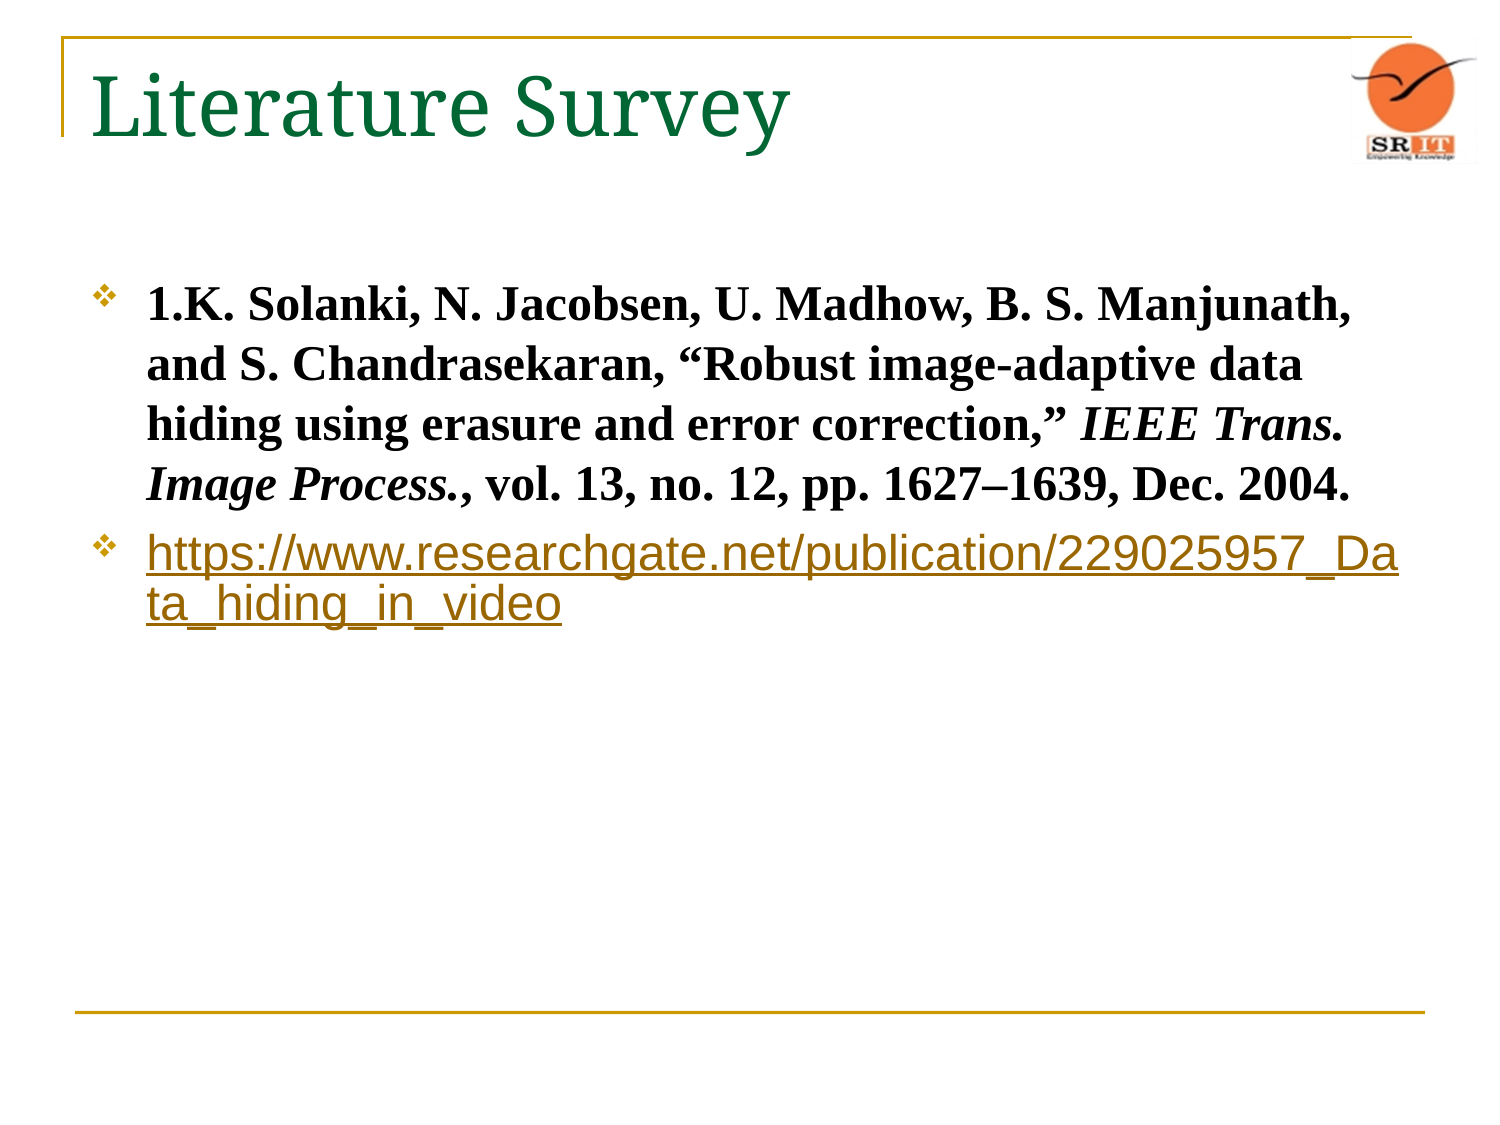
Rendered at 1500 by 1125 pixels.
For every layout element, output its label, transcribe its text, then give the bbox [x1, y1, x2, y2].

title Literature Survey [74, 45, 1426, 233]
picture [1350, 37, 1478, 165]
list 1.K. Solanki, N. Jacobsen, U. Madhow, B. S. Manjunath, and S. Chandrasekaran, “Robust image-adaptive data hiding using erasure and error correction,” IEEE Trans. Image Process., vol. 13, no. 12, pp. 1627–1639, Dec. 2004. https://www.researchgate.net/publication/229025957_Data_hiding_in_video [74, 262, 1426, 1006]
